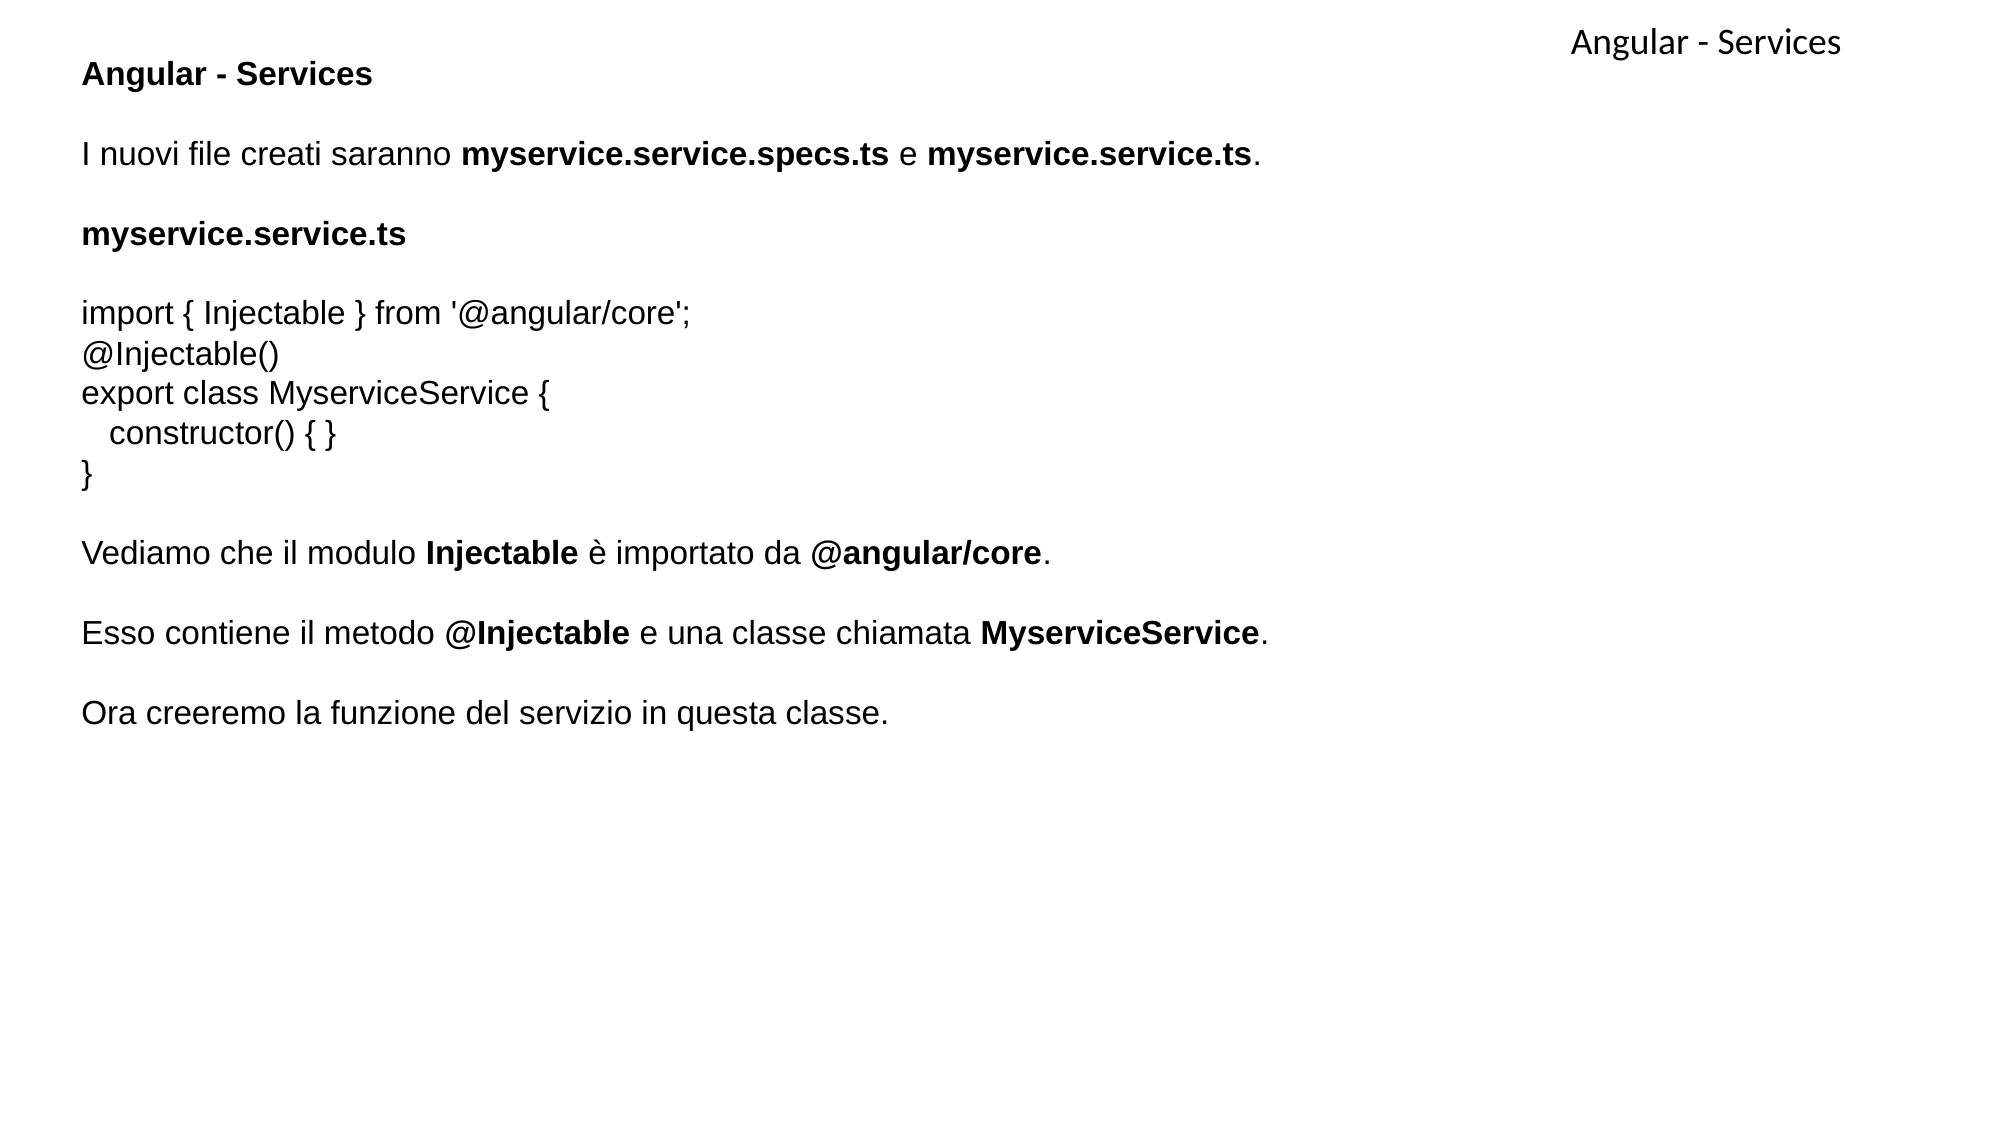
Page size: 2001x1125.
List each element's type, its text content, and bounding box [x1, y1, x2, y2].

text_box Angular - Services I nuovi file creati saranno myservice.service.specs.ts e myservice.service.ts. myservice.service.ts import { Injectable } from '@angular/core'; @Injectable() export class MyserviceService { constructor() { } } Vediamo che il modulo Injectable è importato da @angular/core. Esso contiene il metodo @Injectable e una classe chiamata MyserviceService. Ora creeremo la funzione del servizio in questa classe. [66, 44, 1897, 1067]
text_box Angular - Services [1556, 9, 1965, 69]
